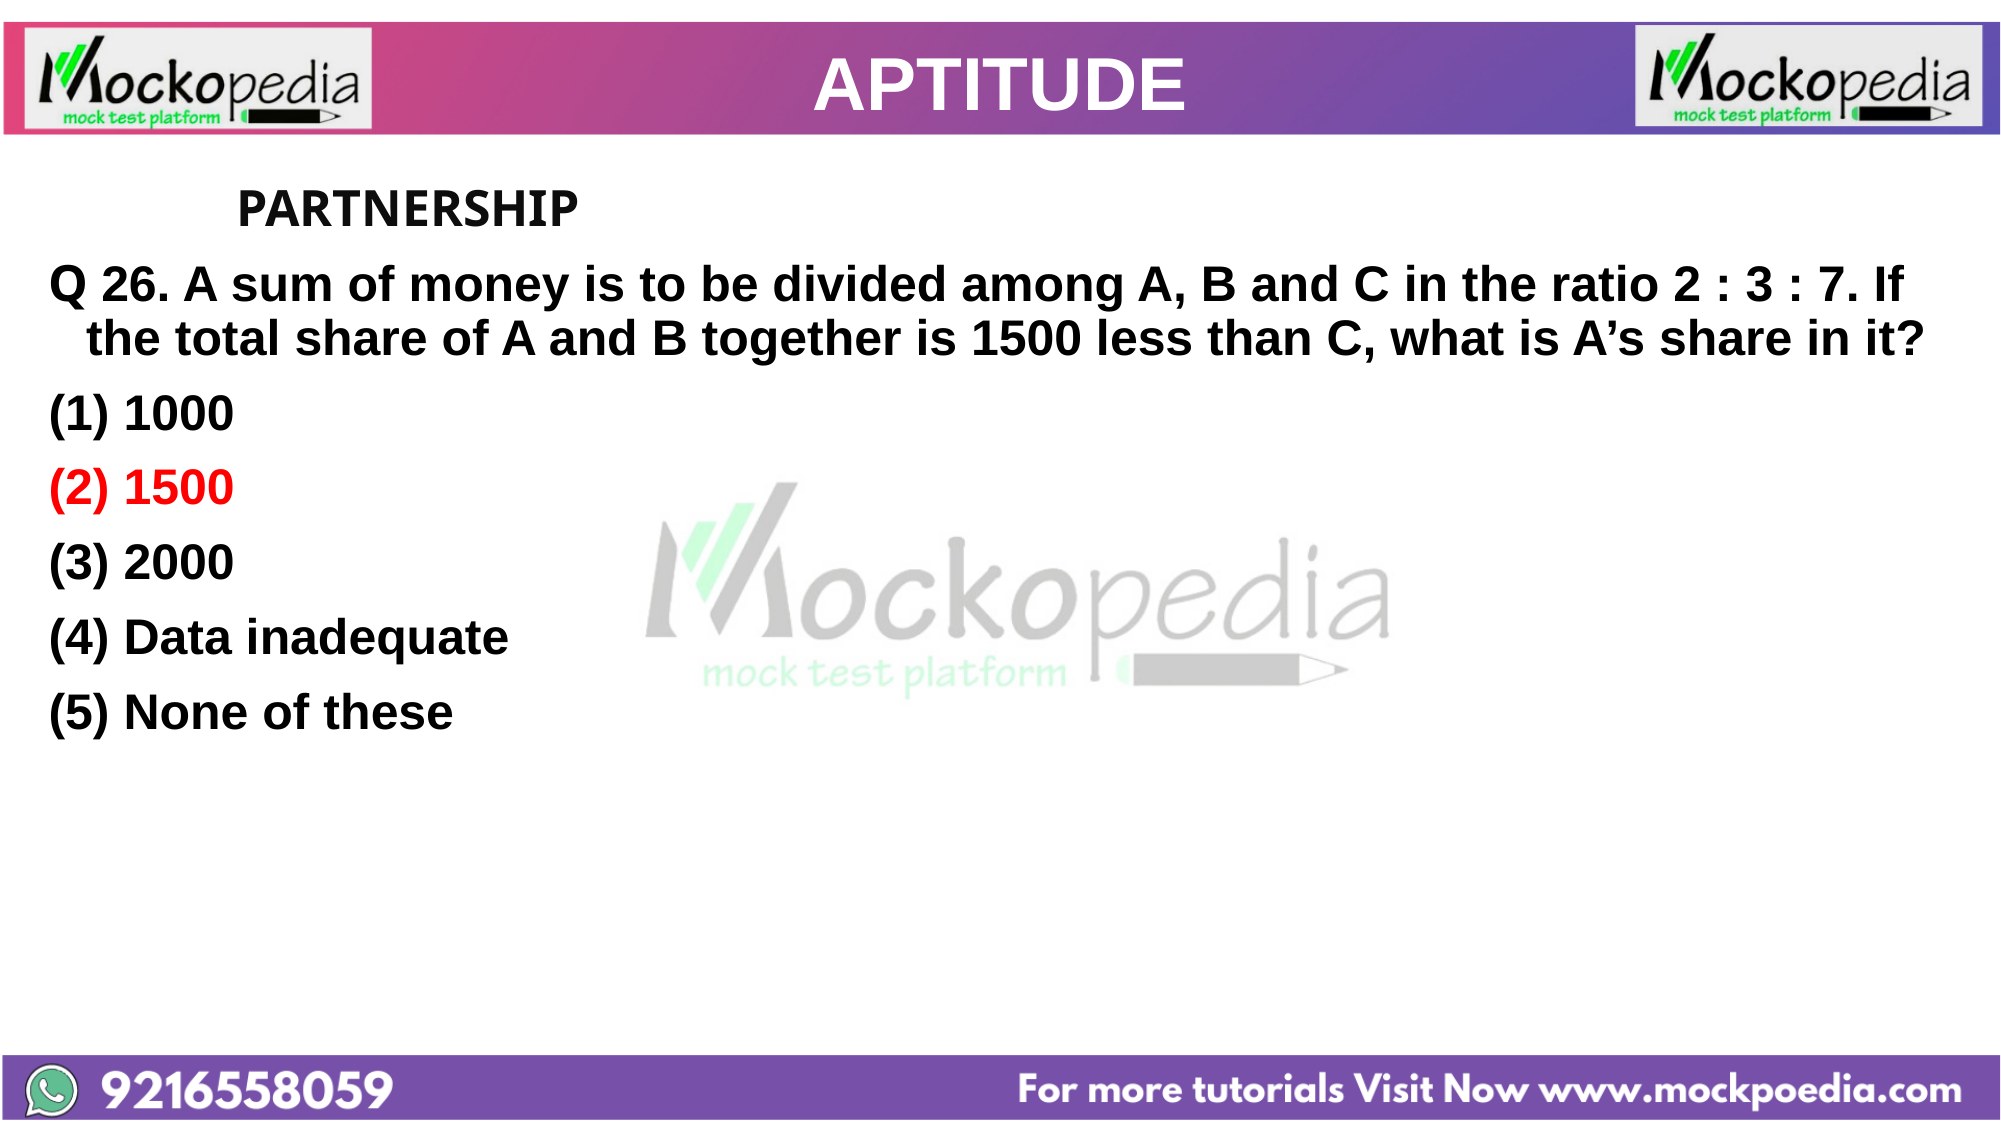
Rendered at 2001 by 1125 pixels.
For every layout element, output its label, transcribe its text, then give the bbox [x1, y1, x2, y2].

list PARTNERSHIP Q 26. A sum of money is to be divided among A, B and C in the ratio 2 : 3 : 7. If the total share of A and B together is 1500 less than C, what is A’s share in it? (1) 1000 (2) 1500 (3) 2000 (4) Data inadequate (5) None of these [33, 175, 2000, 1053]
title APTITUDE [41, 31, 1959, 142]
picture [0, 0, 2001, 1125]
